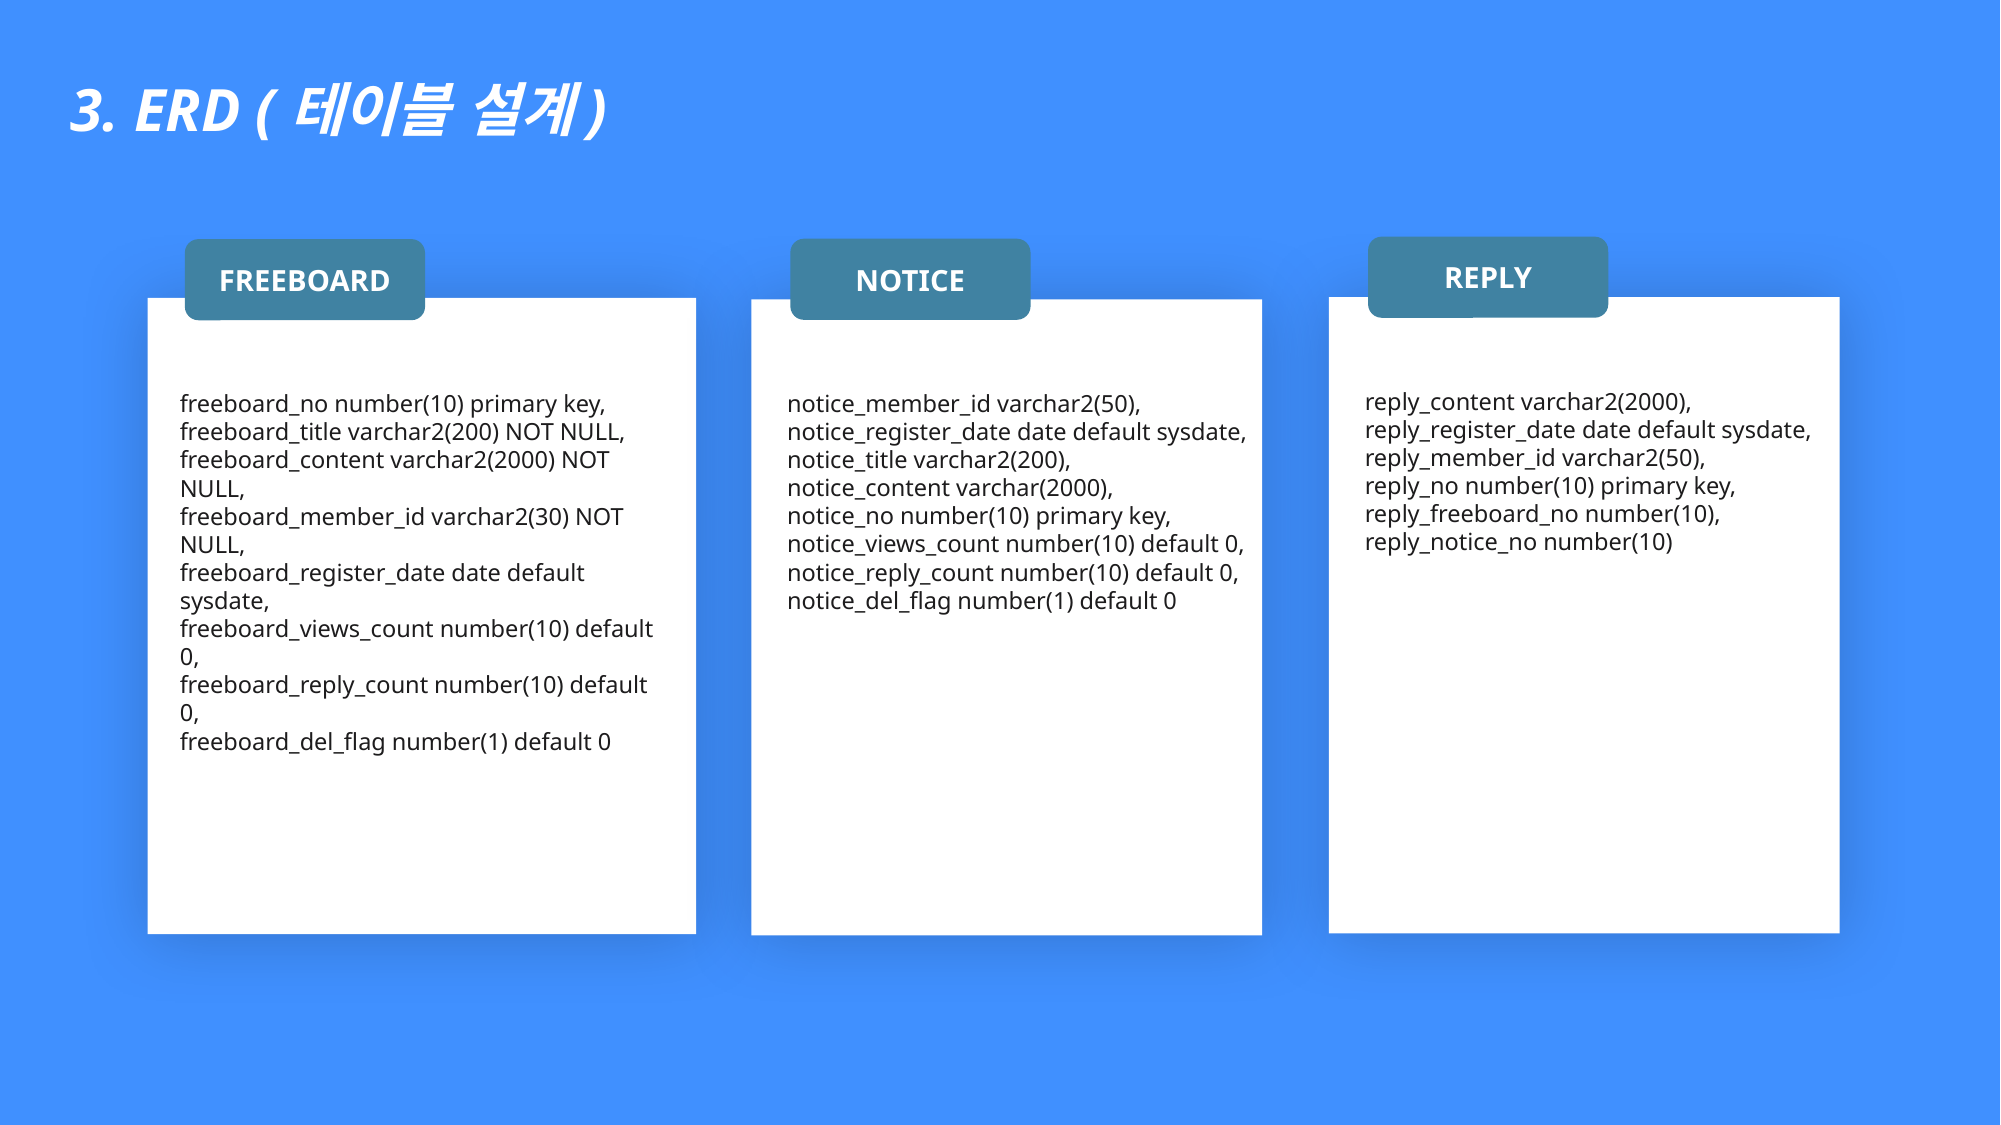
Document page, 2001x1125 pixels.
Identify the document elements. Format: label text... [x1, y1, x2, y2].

text_box NOTICE [789, 237, 1032, 321]
text_box freeboard_no number(10) primary key, freeboard_title varchar2(200) NOT NULL, freeboard_content varchar2(2000) NOT NULL, freeboard_member_id varchar2(30) NOT NULL, freeboard_register_date date default sysdate, freeboard_views_count number(10) default 0, freeboard_reply_count number(10) default 0, freeboard_del_flag number(1) default 0 [164, 381, 679, 763]
text_box notice_member_id varchar2(50), notice_register_date date default sysdate, notice_title varchar2(200), notice_content varchar(2000), notice_no number(10) primary key, notice_views_count number(10) default 0, notice_reply_count number(10) default 0, notice_del_flag number(1) default 0 [772, 381, 1287, 649]
text_box reply_content varchar2(2000), reply_register_date date default sysdate, reply_member_id varchar2(50), reply_no number(10) primary key, reply_freeboard_no number(10), reply_notice_no number(10) [1349, 379, 1865, 591]
text_box [1328, 296, 1841, 934]
text_box 3. ERD (테이블 설계) [55, 30, 784, 233]
text_box FREEBOARD [183, 238, 427, 322]
text_box REPLY [1367, 235, 1610, 319]
text_box [750, 298, 1263, 936]
text_box [146, 297, 697, 935]
